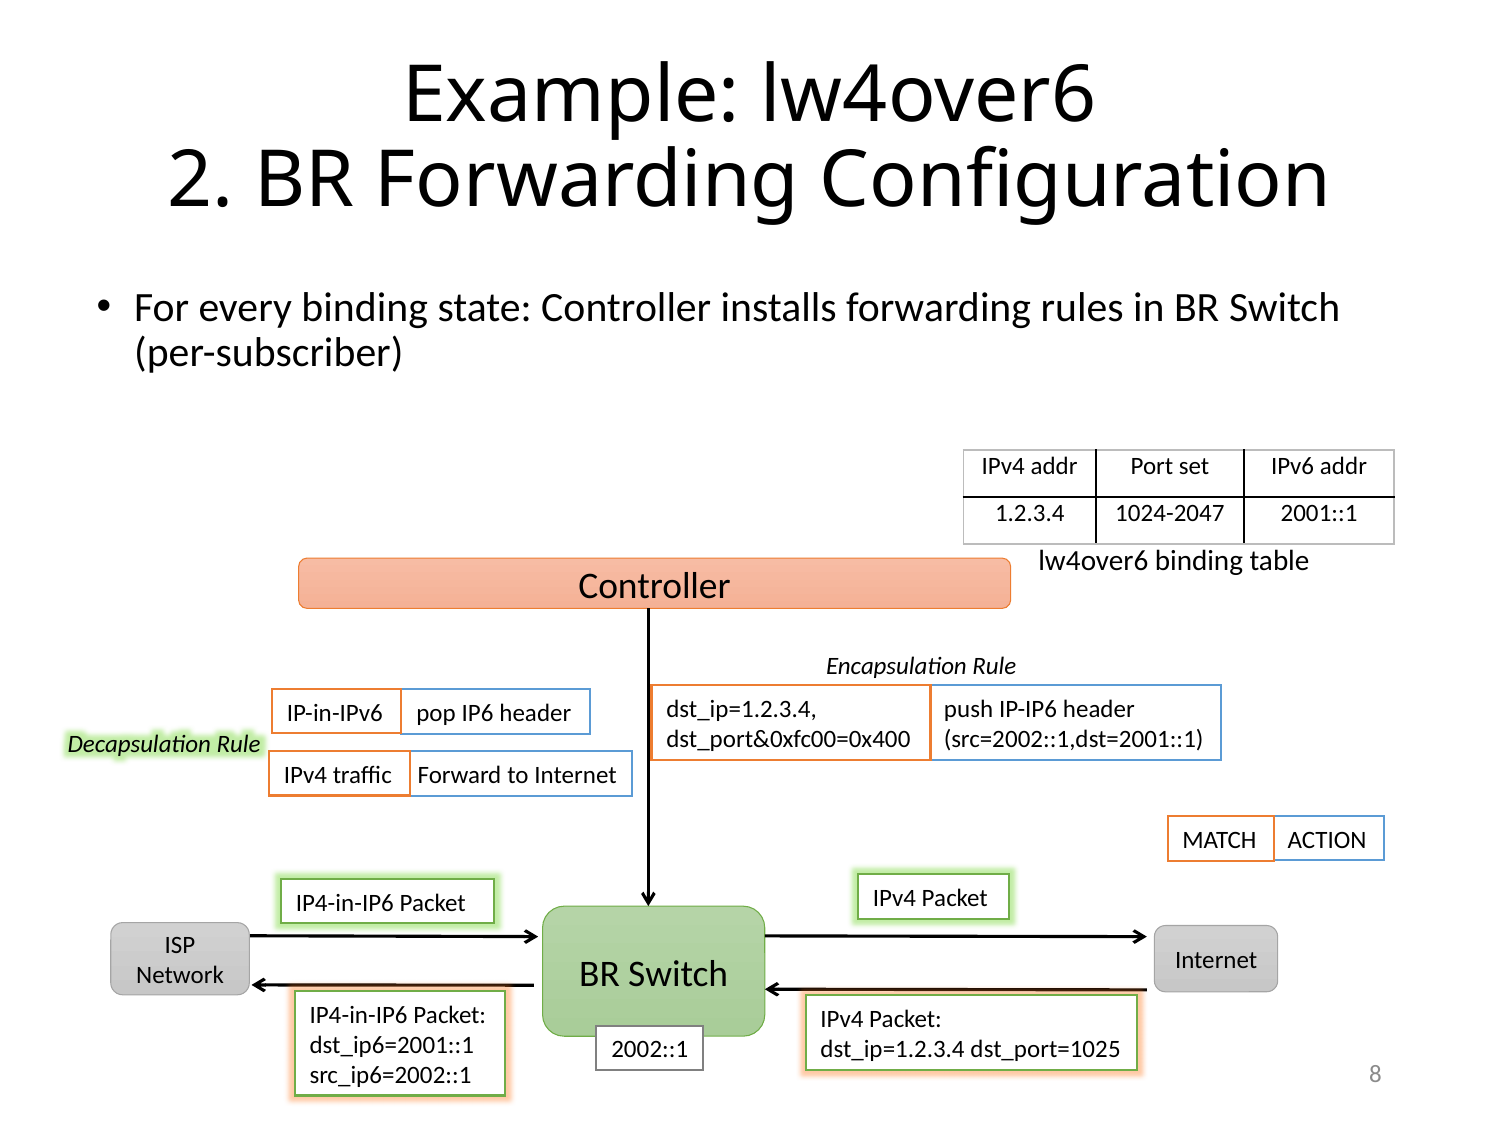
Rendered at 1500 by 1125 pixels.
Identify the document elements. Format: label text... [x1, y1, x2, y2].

text_box Encapsulation Rule [811, 642, 1032, 688]
text_box IPv4 traffic [268, 750, 411, 797]
text_box IP4-in-IP6 Packet [280, 878, 495, 924]
text_box IP4-in-IP6 Packet: dst_ip6=2001::1 src_ip6=2002::1 [294, 990, 506, 1097]
text_box push IP-IP6 header (src=2002::1,dst=2001::1) [932, 684, 1222, 761]
text_box IP-in-IPv6 [271, 688, 402, 734]
table_header IPv6 addr [1245, 451, 1393, 496]
text_box IPv4 Packet: dst_ip=1.2.3.4 dst_port=1025 [805, 994, 1138, 1071]
text_box dst_ip=1.2.3.4, dst_port&0xfc00=0x400 [650, 684, 932, 761]
list For every binding state: Controller installs forwarding rules in BR Switch (per-subscriber) [81, 277, 1432, 962]
text_box pop IP6 header [400, 688, 591, 735]
table_cell 1.2.3.4 [964, 498, 1095, 543]
text_box Forward to Internet [411, 750, 633, 797]
text_box BR Switch [542, 905, 766, 1037]
title Example: lw4over6 2. BR Forwarding Configuration [75, 45, 1425, 233]
table_cell 2001::1 [1245, 498, 1393, 543]
text_box Decapsulation Rule [52, 719, 276, 765]
slide_number 8 [1059, 1042, 1397, 1103]
text_box lw4over6 binding table [1023, 533, 1326, 585]
text_box ACTION [1275, 815, 1385, 861]
text_box Internet [1153, 924, 1279, 993]
text_box ISP Network [110, 922, 250, 996]
text_box Controller [298, 557, 1012, 609]
table_cell 1024-2047 [1097, 498, 1243, 533]
table_header Port set [1097, 451, 1243, 496]
table_header IPv4 addr [964, 451, 1095, 496]
text_box 2002::1 [595, 1025, 704, 1071]
text_box IPv4 Packet [857, 873, 1010, 920]
text_box MATCH [1167, 815, 1275, 862]
